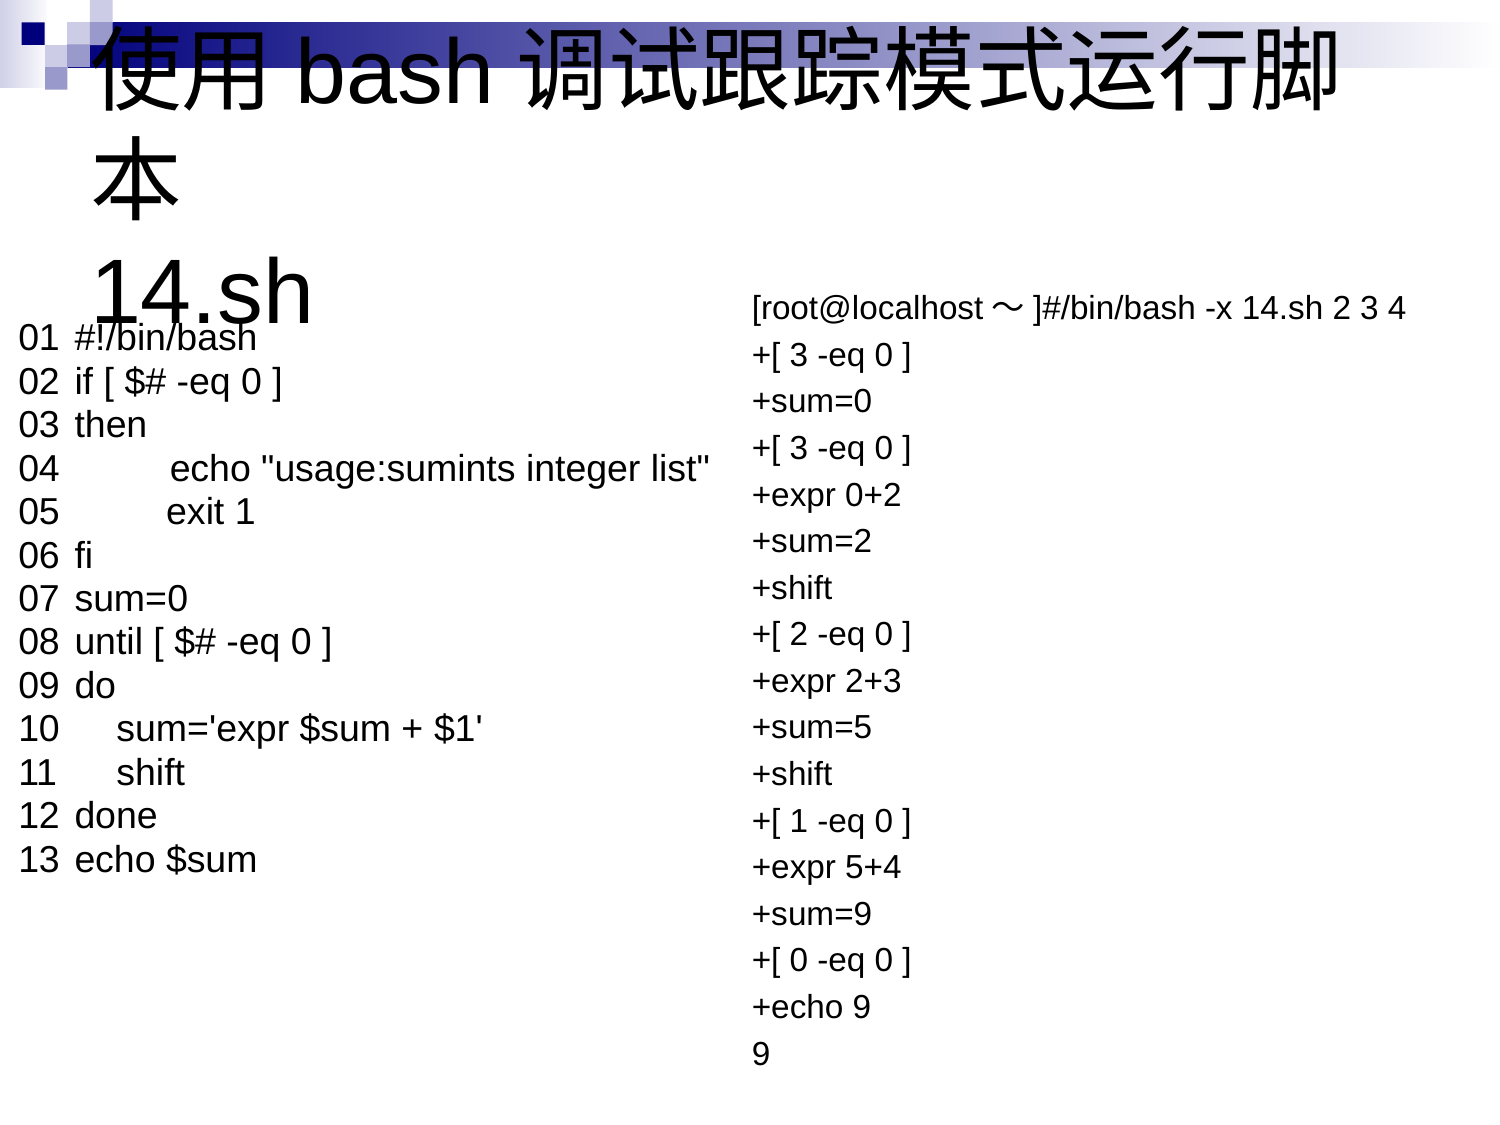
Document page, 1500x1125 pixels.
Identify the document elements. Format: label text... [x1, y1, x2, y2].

text_box [root@localhost～]#/bin/bash -x 14.sh 2 3 4 +[ 3 -eq 0 ] +sum=0 +[ 3 -eq 0 ] +expr 0+2 +sum=2 +shift +[ 2 -eq 0 ] +expr 2+3 +sum=5 +shift +[ 1 -eq 0 ] +expr 5+4 +sum=9 +[ 0 -eq 0 ] +echo 9 9 [737, 278, 1471, 1118]
list 01 #!/bin/bash 02 if [ $# -eq 0 ] 03 then 04 echo "usage:sumints integer list" 05 exit 1 06 fi 07 sum=0 08 until [ $# -eq 0 ] 09 do 10 sum='expr $sum + $1' 11 shift 12 done 13 echo $sum [3, 314, 737, 941]
title 使用bash调试跟踪模式运行脚本 14.sh [75, 75, 1425, 279]
